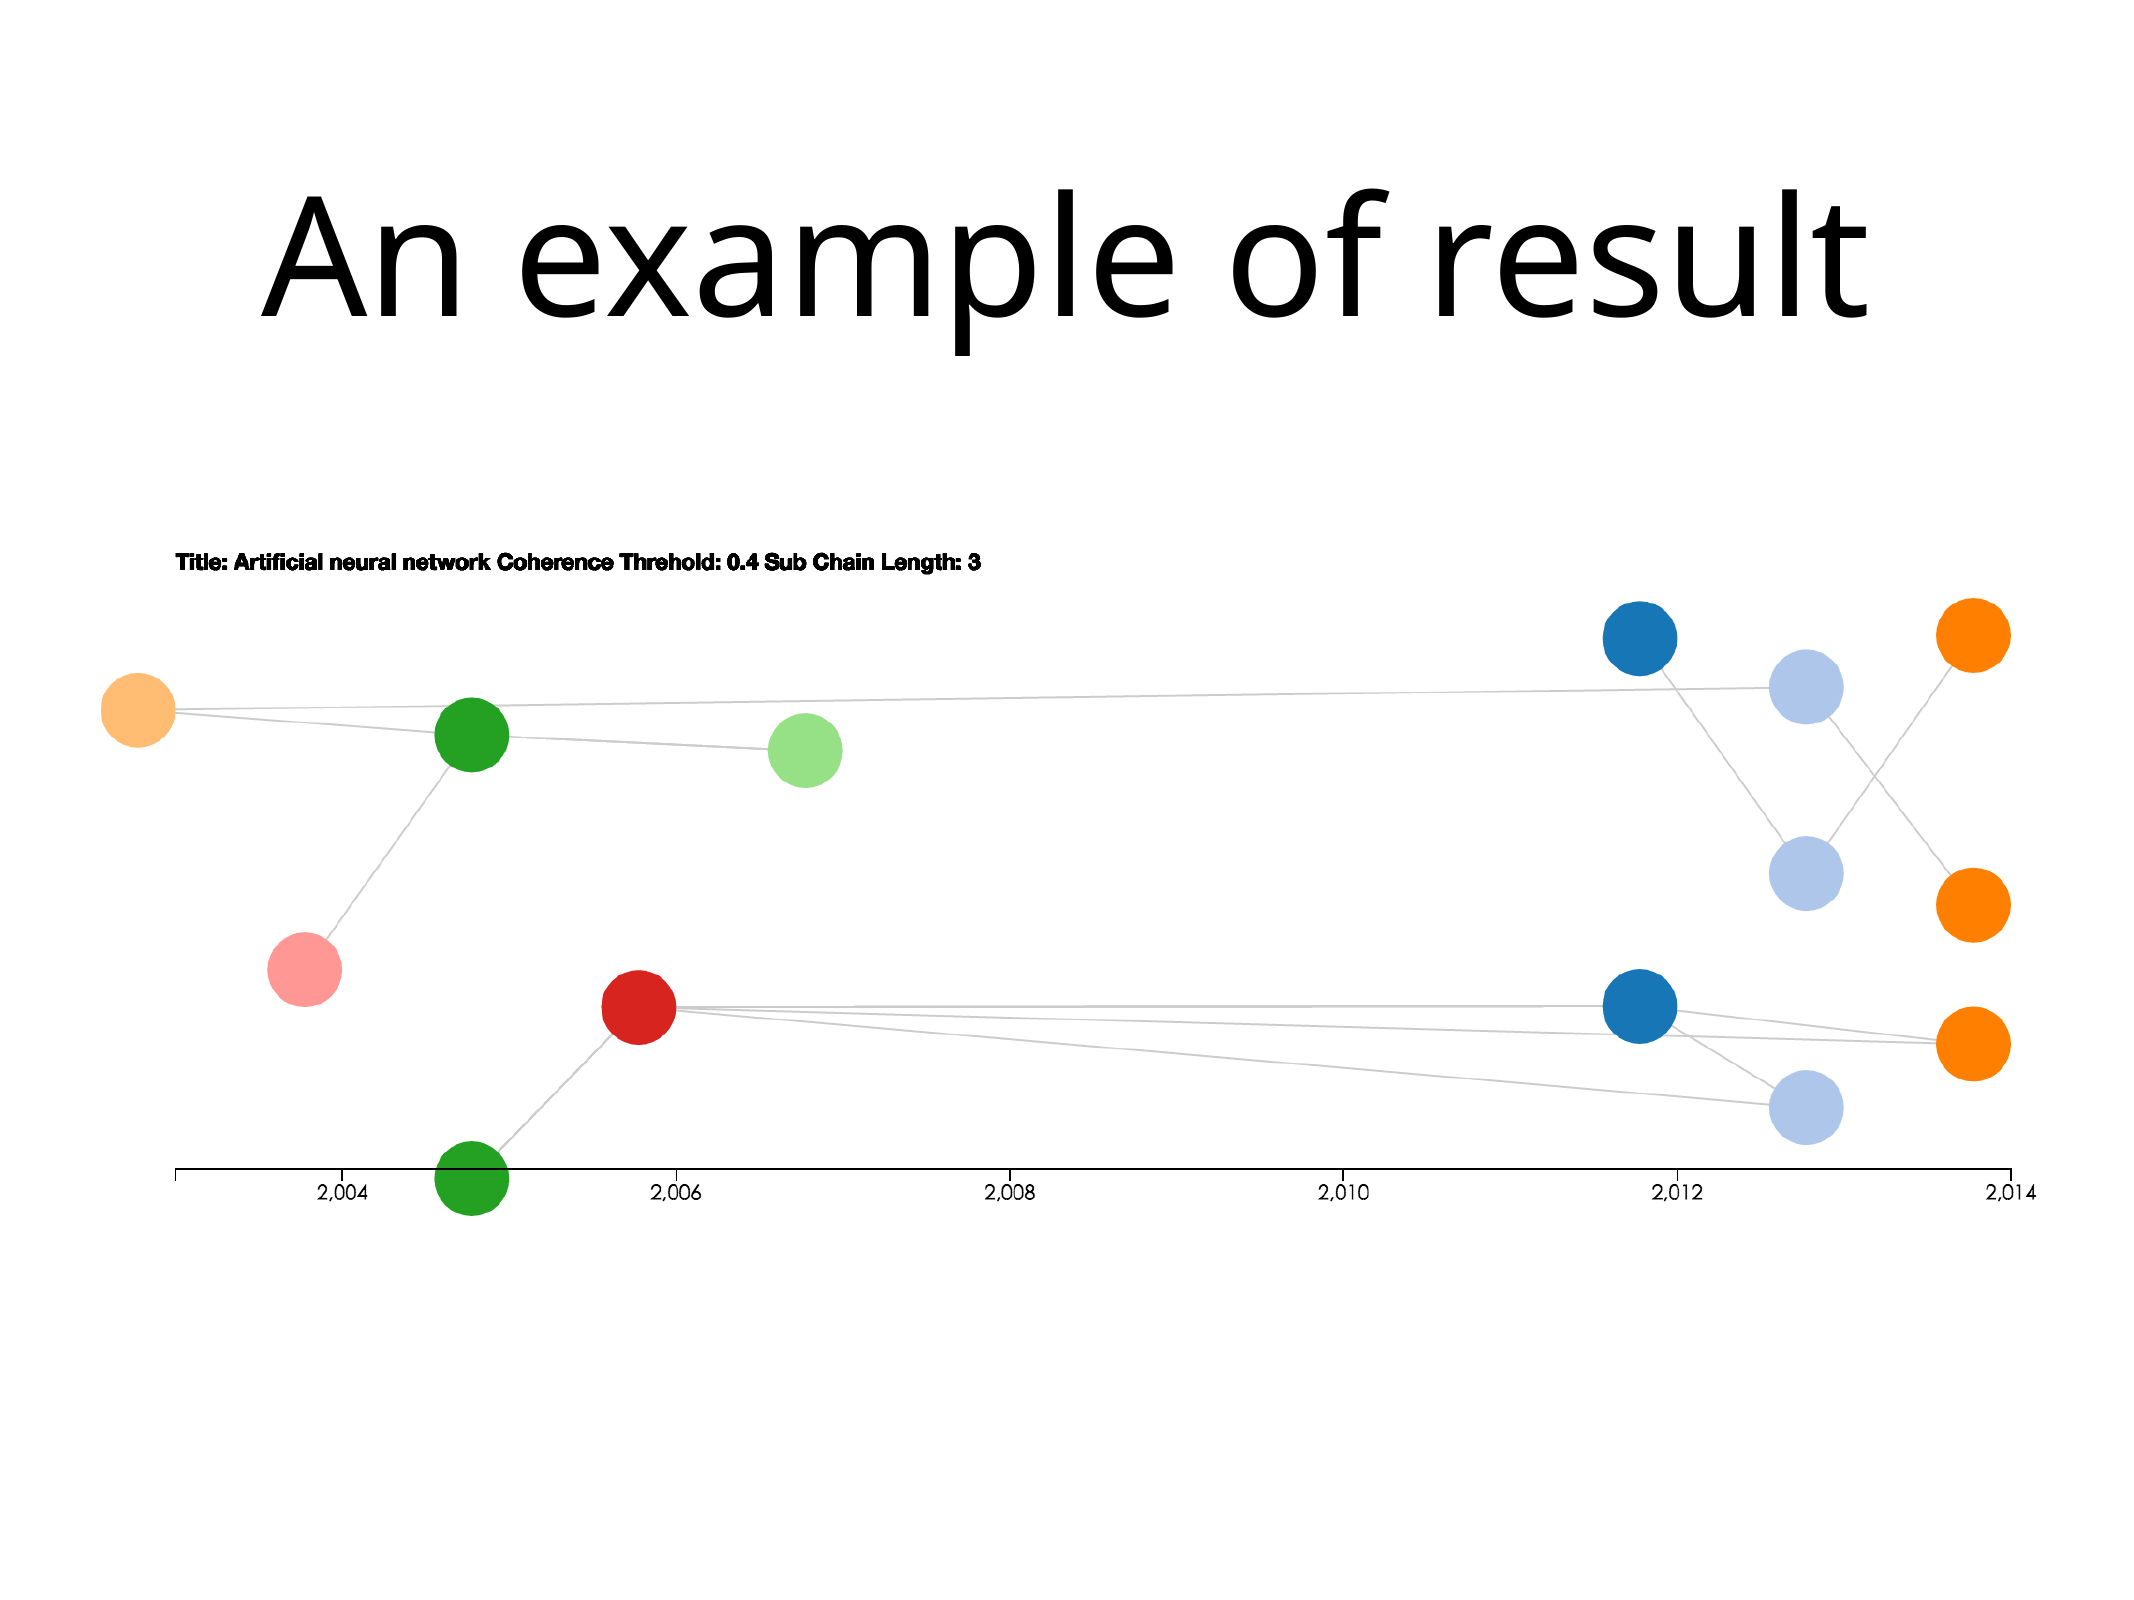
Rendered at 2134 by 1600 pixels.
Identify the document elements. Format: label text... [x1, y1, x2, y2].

picture [72, 515, 2061, 1228]
title An example of result [155, 72, 1978, 428]
